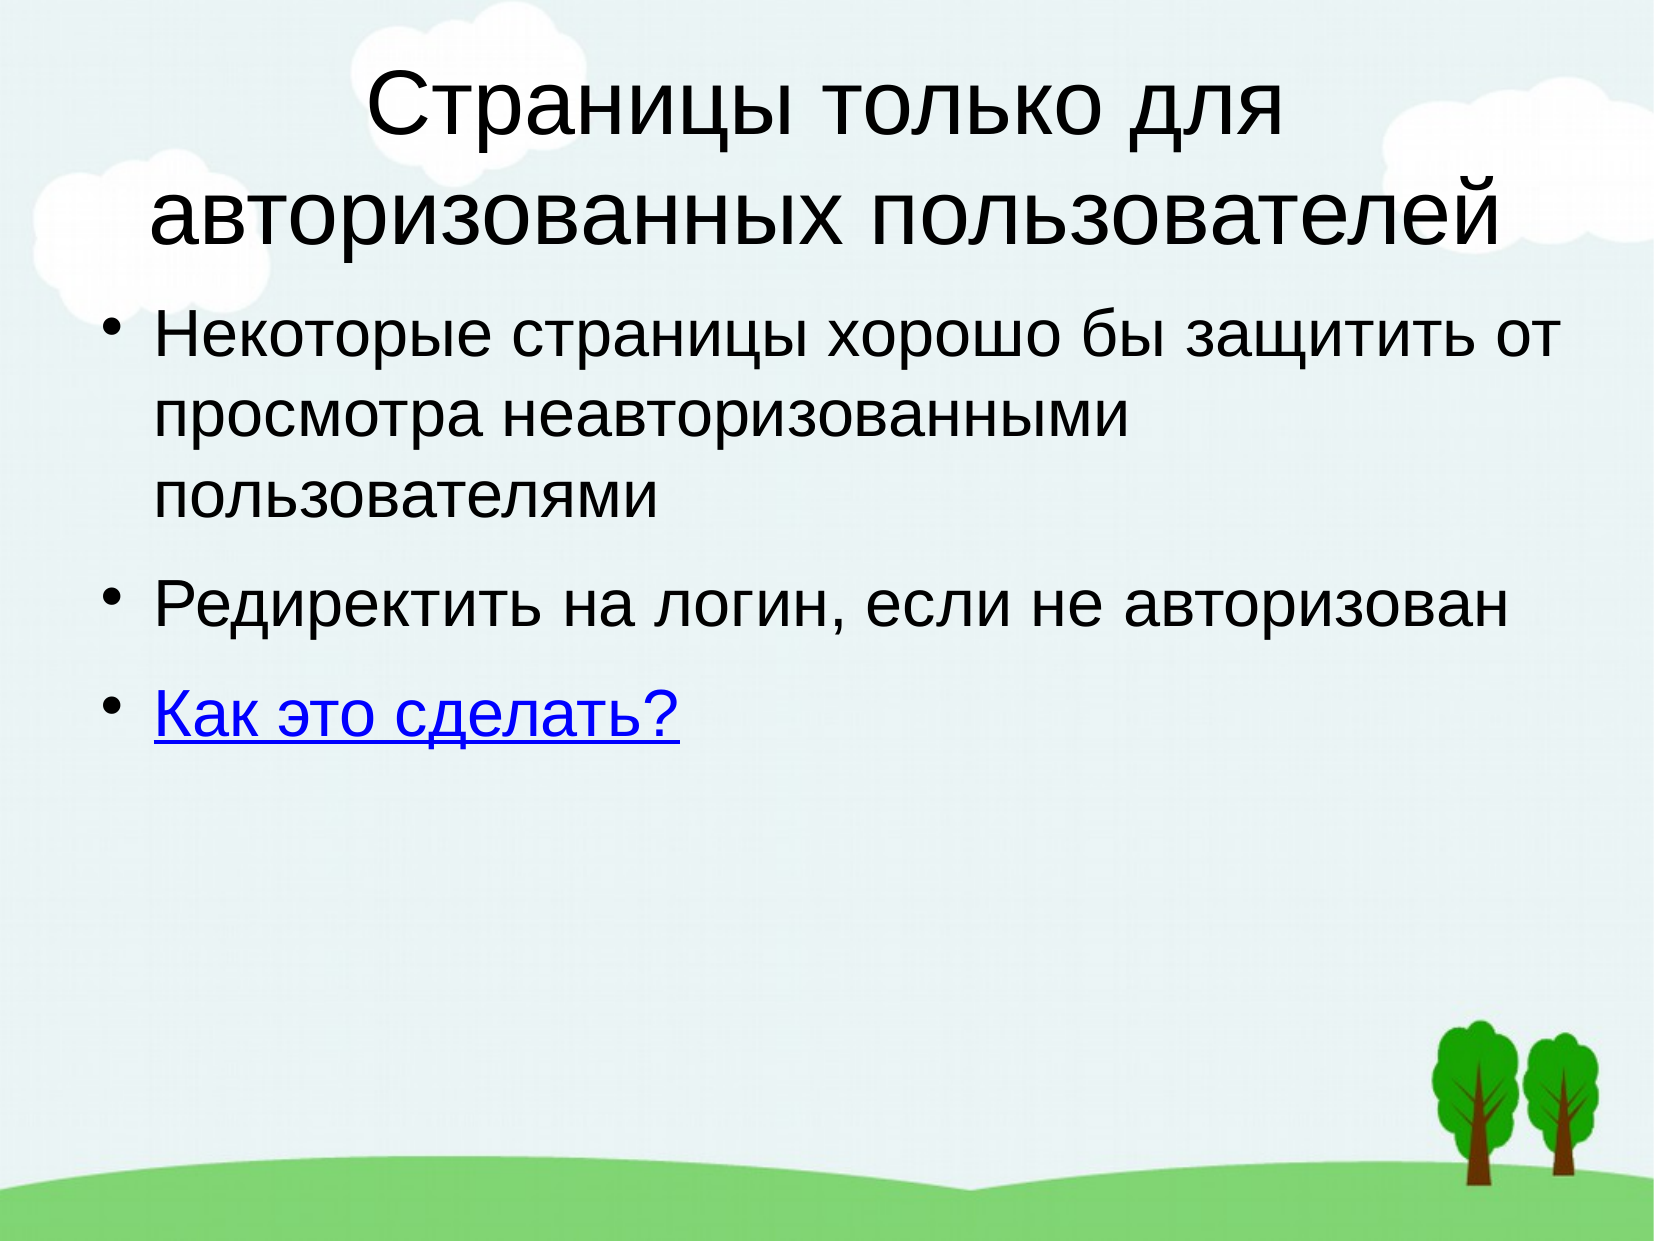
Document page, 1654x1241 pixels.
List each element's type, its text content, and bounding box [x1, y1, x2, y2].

picture [0, 0, 1654, 1241]
text_box Страницы только для авторизованных пользователей [82, 43, 1571, 263]
text_box Некоторые страницы хорошо бы защитить от просмотра неавторизованными пользователями Редиректить на логин, если не авторизован Как это сделать? [82, 290, 1571, 1087]
